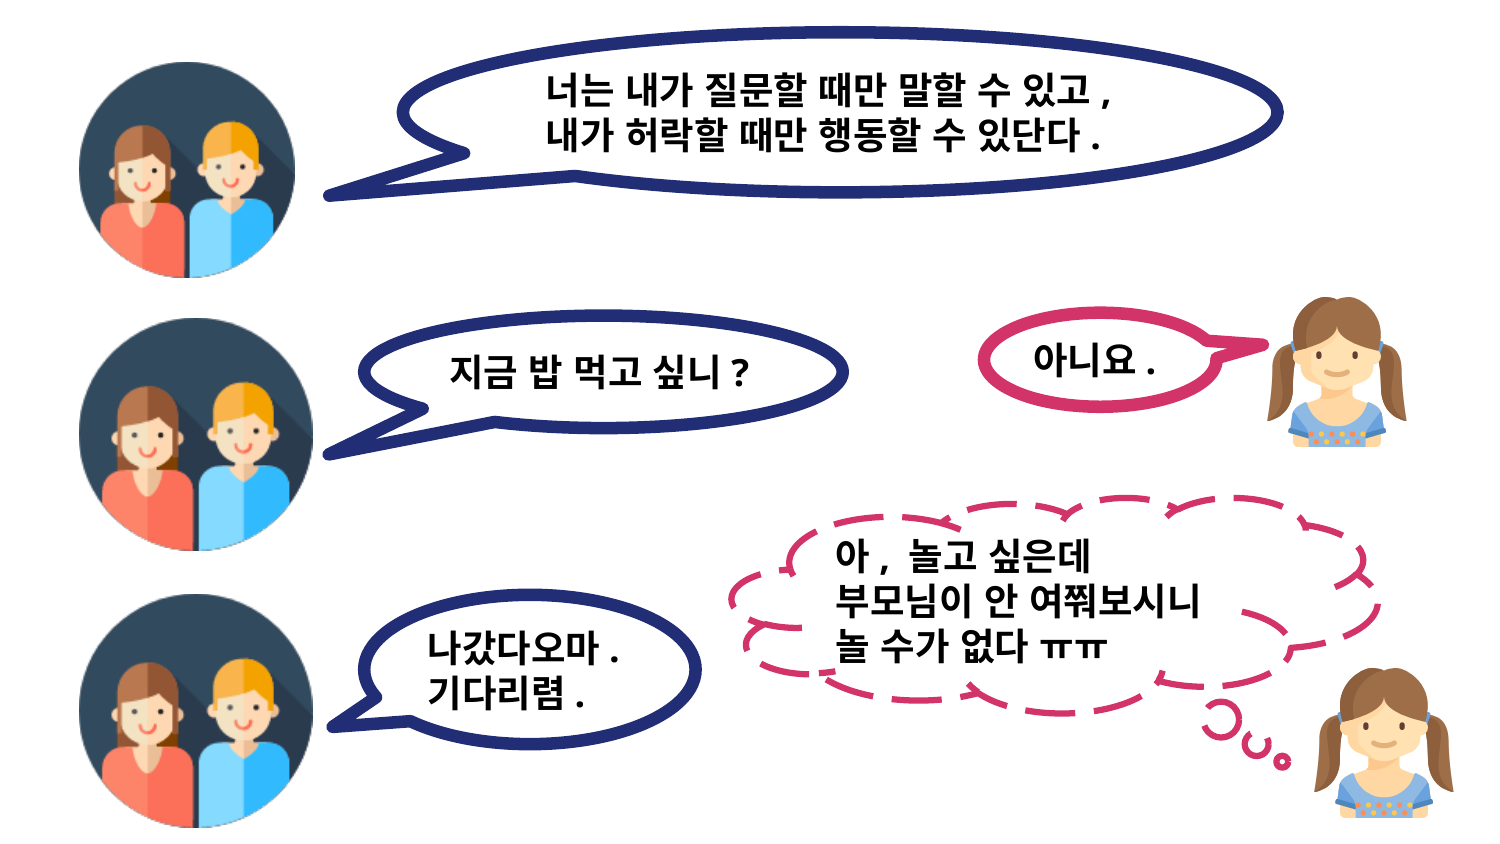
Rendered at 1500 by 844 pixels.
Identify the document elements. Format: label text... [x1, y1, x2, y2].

text_box 아, 놀고 싶은데 부모님이 안 여쭤보시니 놀 수가 없다 ㅠㅠ [731, 497, 1378, 714]
text_box 지금 밥 먹고 싶니? [328, 315, 843, 455]
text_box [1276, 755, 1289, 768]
picture [79, 594, 313, 828]
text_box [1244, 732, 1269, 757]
picture [79, 61, 296, 278]
text_box 아, 놀고 싶은데 부모님이 안 여쭤보시니 놀 수가 없다 ㅠㅠ [1203, 701, 1240, 738]
text_box 나갔다오마. 기다리렴. [332, 594, 696, 745]
picture [1262, 296, 1413, 447]
text_box 아니요. [983, 312, 1257, 407]
text_box 너는 내가 질문할 때만 말할 수 있고, 내가 허락할 때만 행동할 수 있단다. [329, 32, 1278, 196]
picture [1309, 668, 1460, 819]
picture [79, 318, 313, 552]
